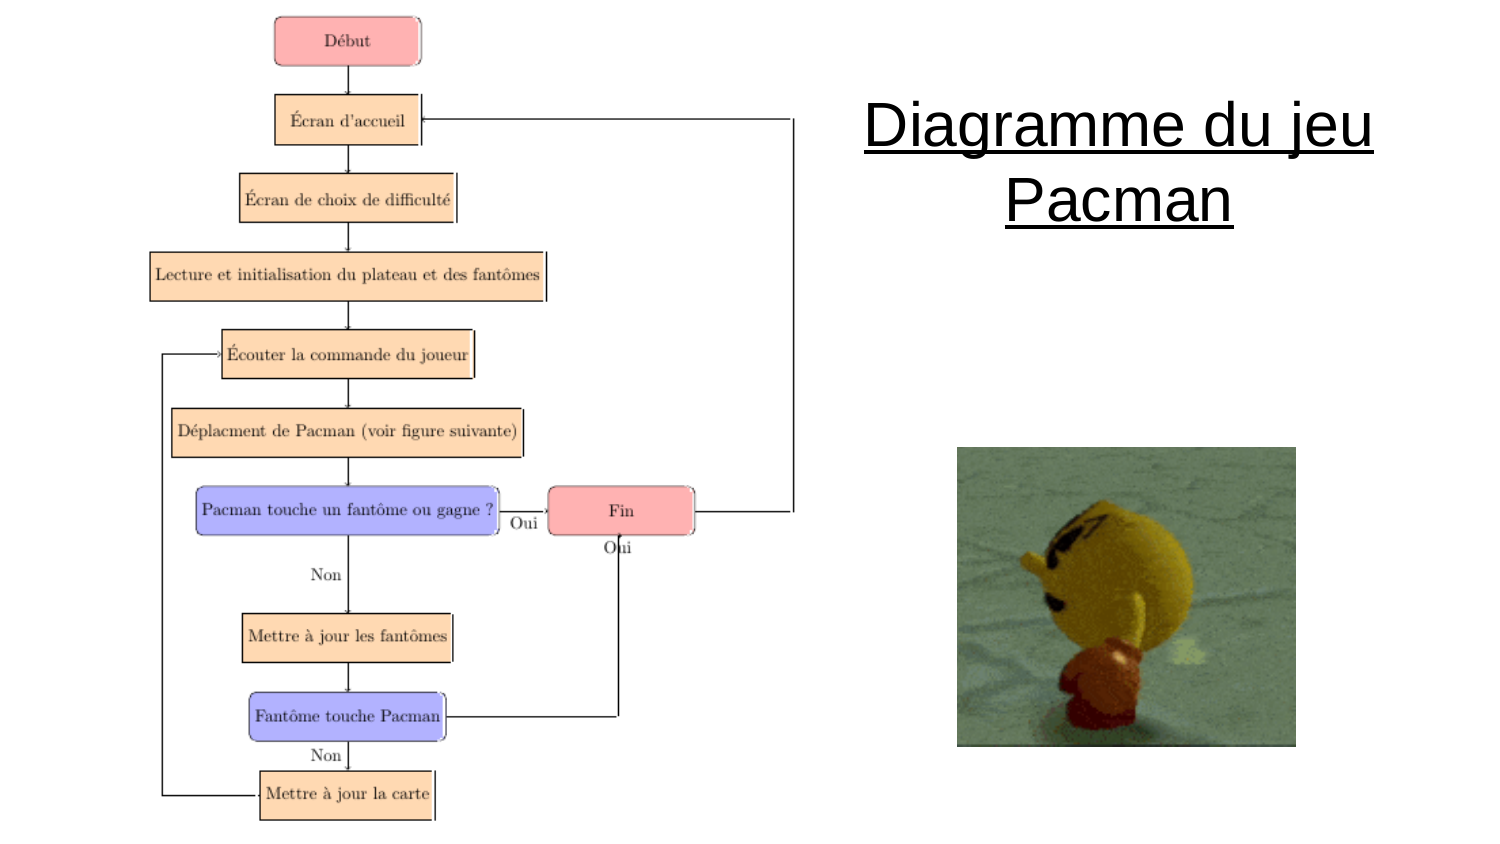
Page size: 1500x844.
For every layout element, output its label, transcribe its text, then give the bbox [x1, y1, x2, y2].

text_box Diagramme du jeu Pacman [843, 69, 1419, 267]
picture [957, 446, 1297, 747]
picture [98, 0, 843, 844]
